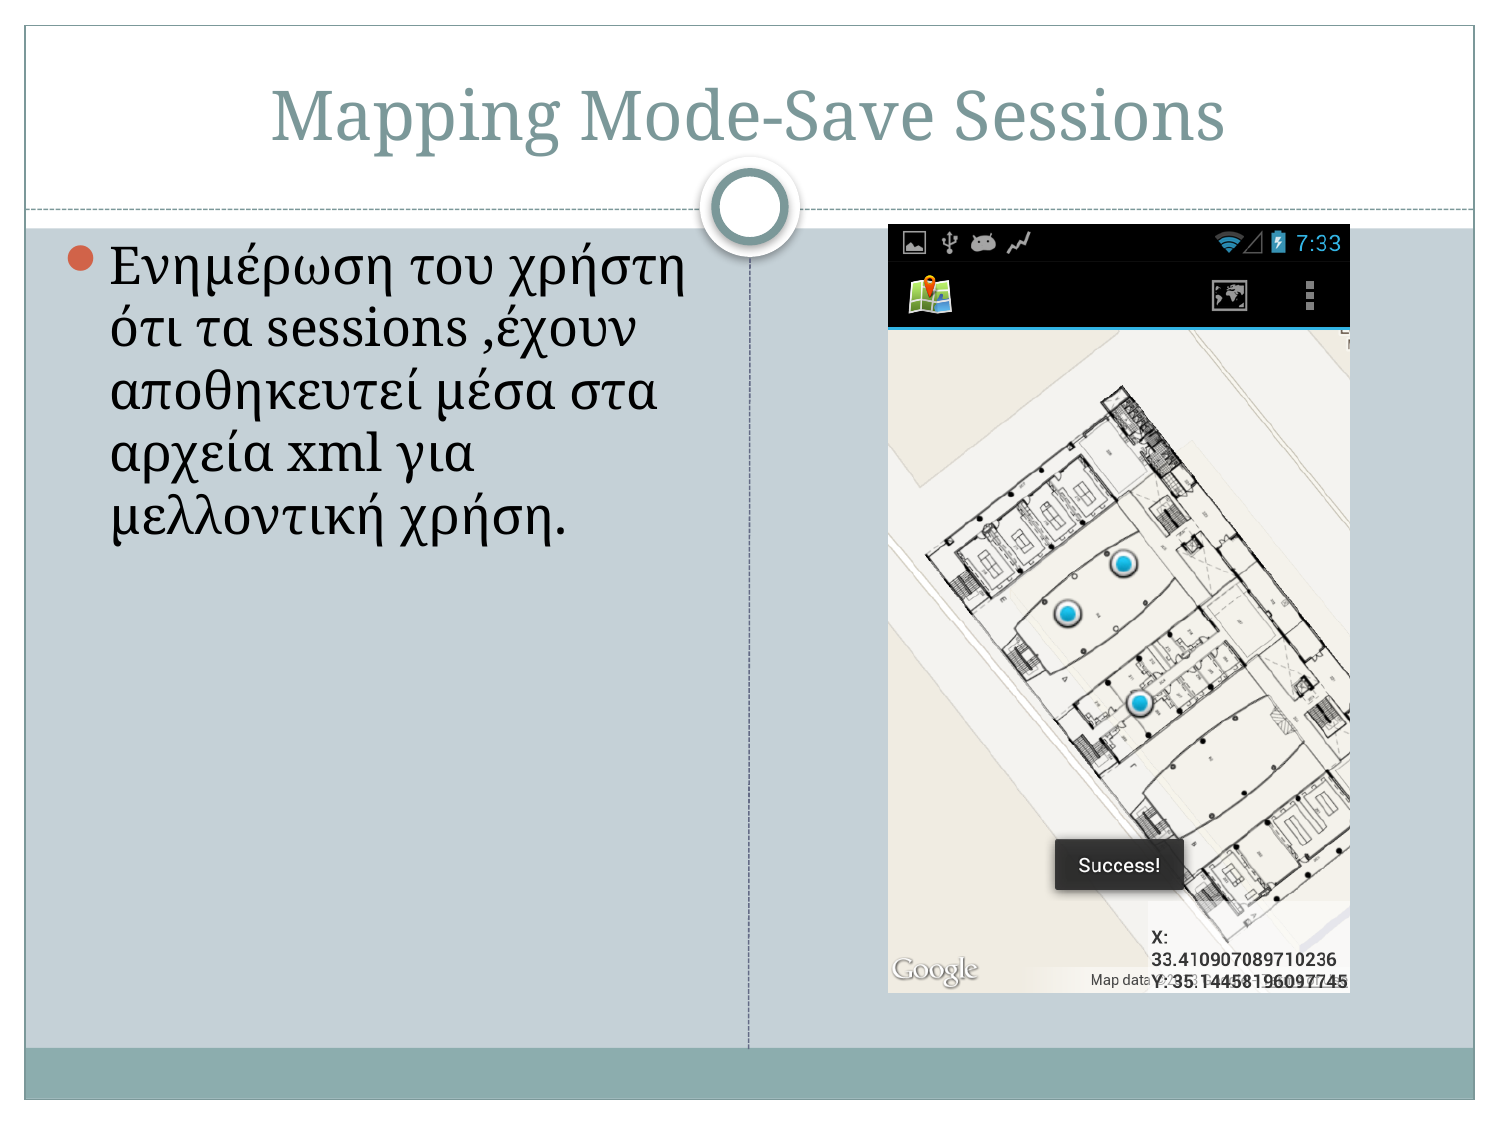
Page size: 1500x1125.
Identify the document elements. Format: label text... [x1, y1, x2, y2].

title Mapping Mode-Save Sessions [49, 37, 1450, 162]
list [888, 224, 1350, 994]
list Ενημέρωση του χρήστη ότι τα sessions ,έχουν αποθηκευτεί μέσα στα αρχεία xml για μελλοντική χρήση. [49, 224, 712, 993]
